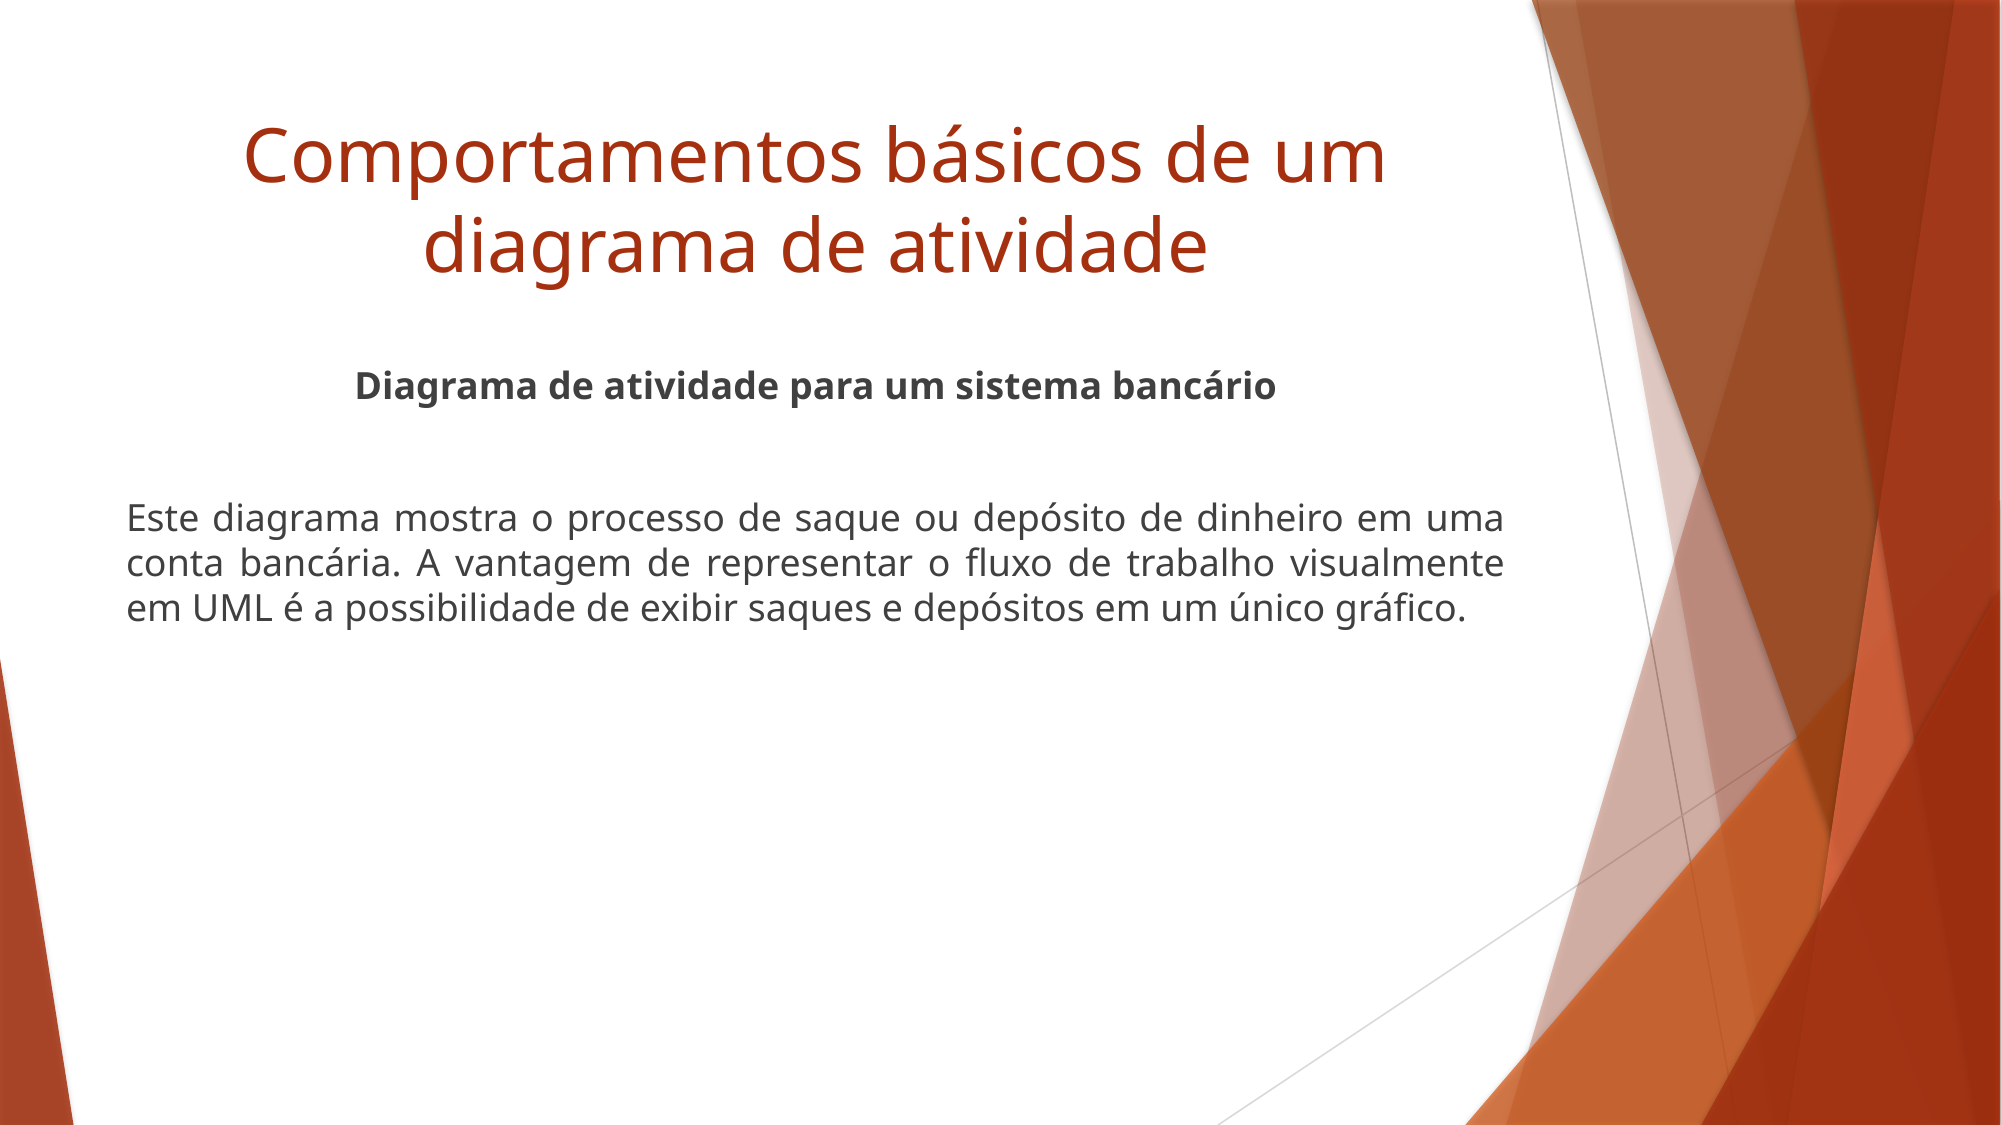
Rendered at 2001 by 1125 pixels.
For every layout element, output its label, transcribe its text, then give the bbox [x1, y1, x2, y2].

list Diagrama de atividade para um sistema bancário Este diagrama mostra o processo de saque ou depósito de dinheiro em uma conta bancária. A vantagem de representar o fluxo de trabalho visualmente em UML é a possibilidade de exibir saques e depósitos em um único gráfico. [111, 354, 1522, 992]
title Comportamentos básicos de um diagrama de atividade [111, 99, 1522, 317]
